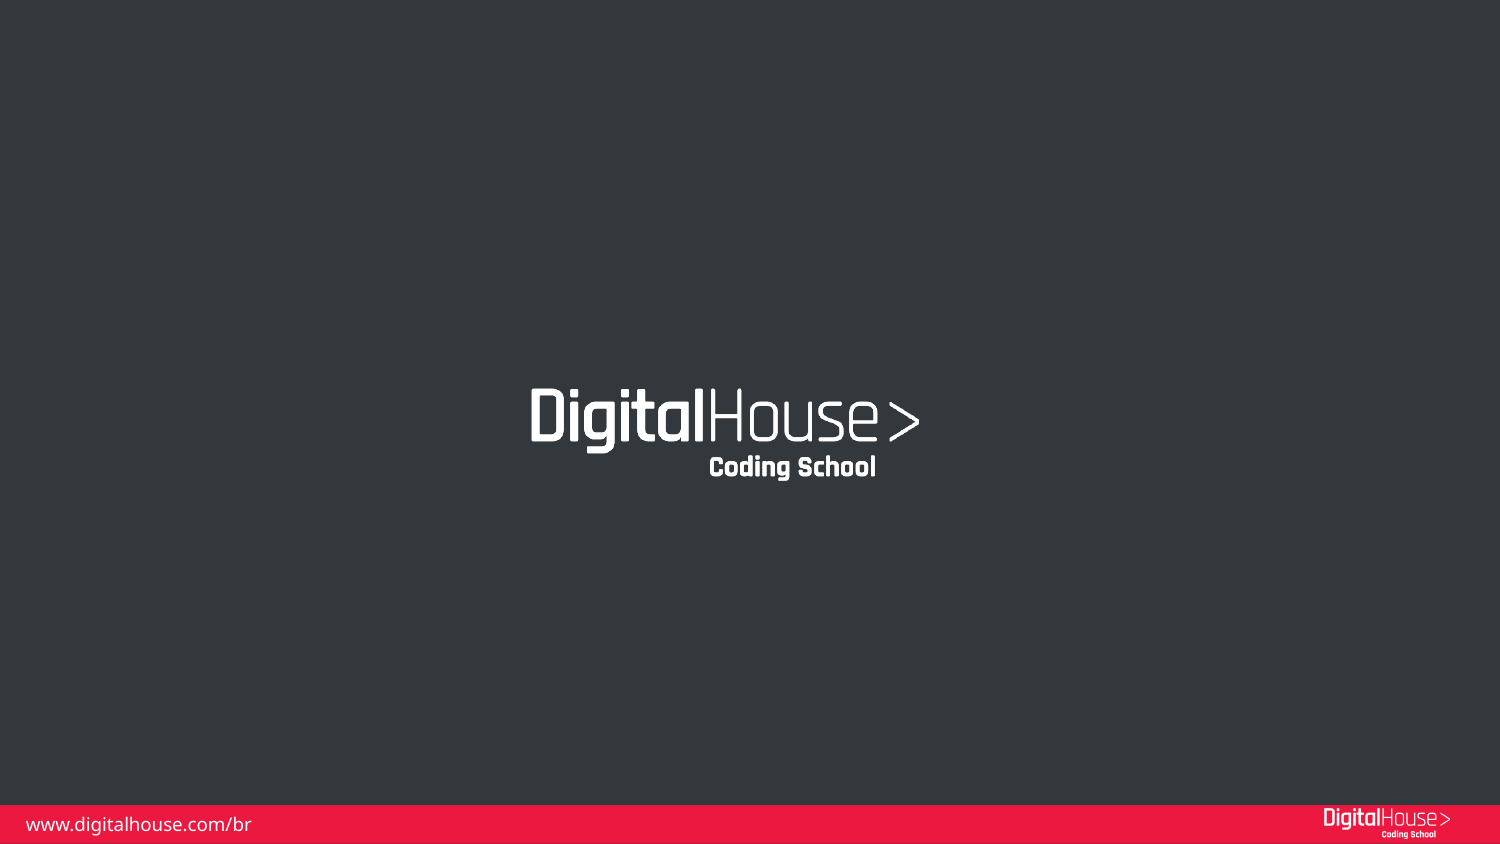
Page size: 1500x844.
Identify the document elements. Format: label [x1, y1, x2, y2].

picture [1324, 808, 1450, 839]
picture [531, 388, 919, 481]
